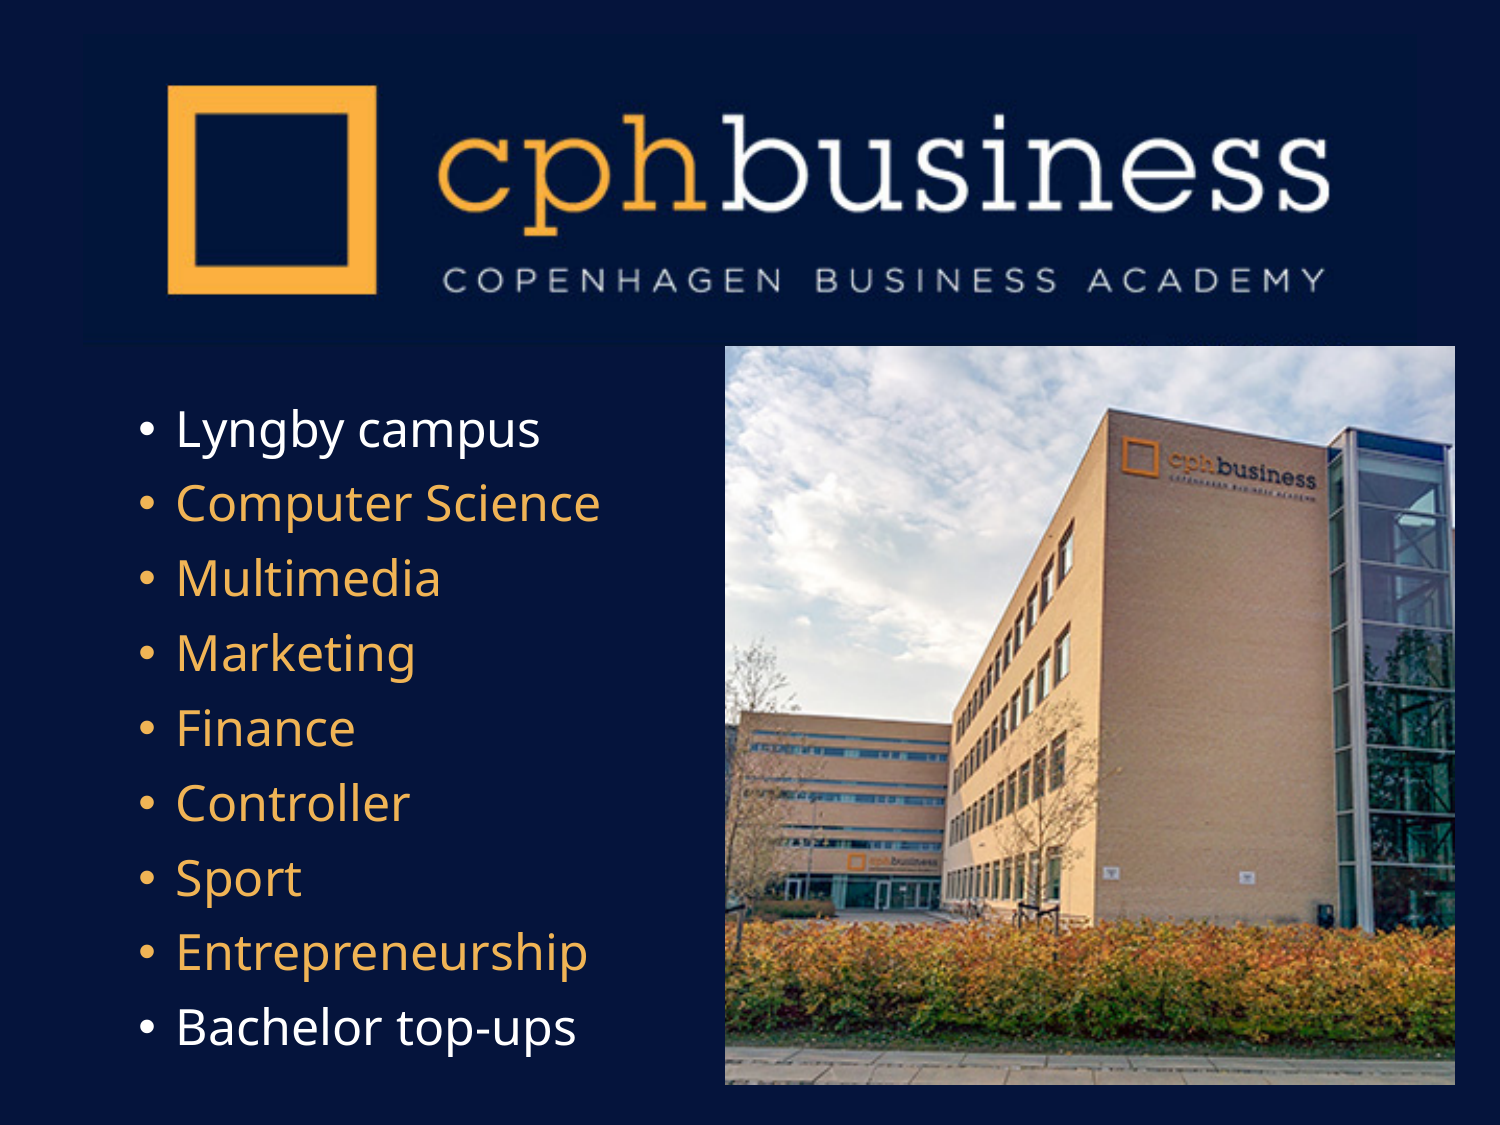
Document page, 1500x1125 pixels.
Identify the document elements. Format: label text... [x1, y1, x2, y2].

picture [83, 34, 1455, 1085]
list Lyngby campus Computer Science Multimedia Marketing Finance Controller Sport Entrepreneurship Bachelor top-ups [123, 396, 724, 1085]
